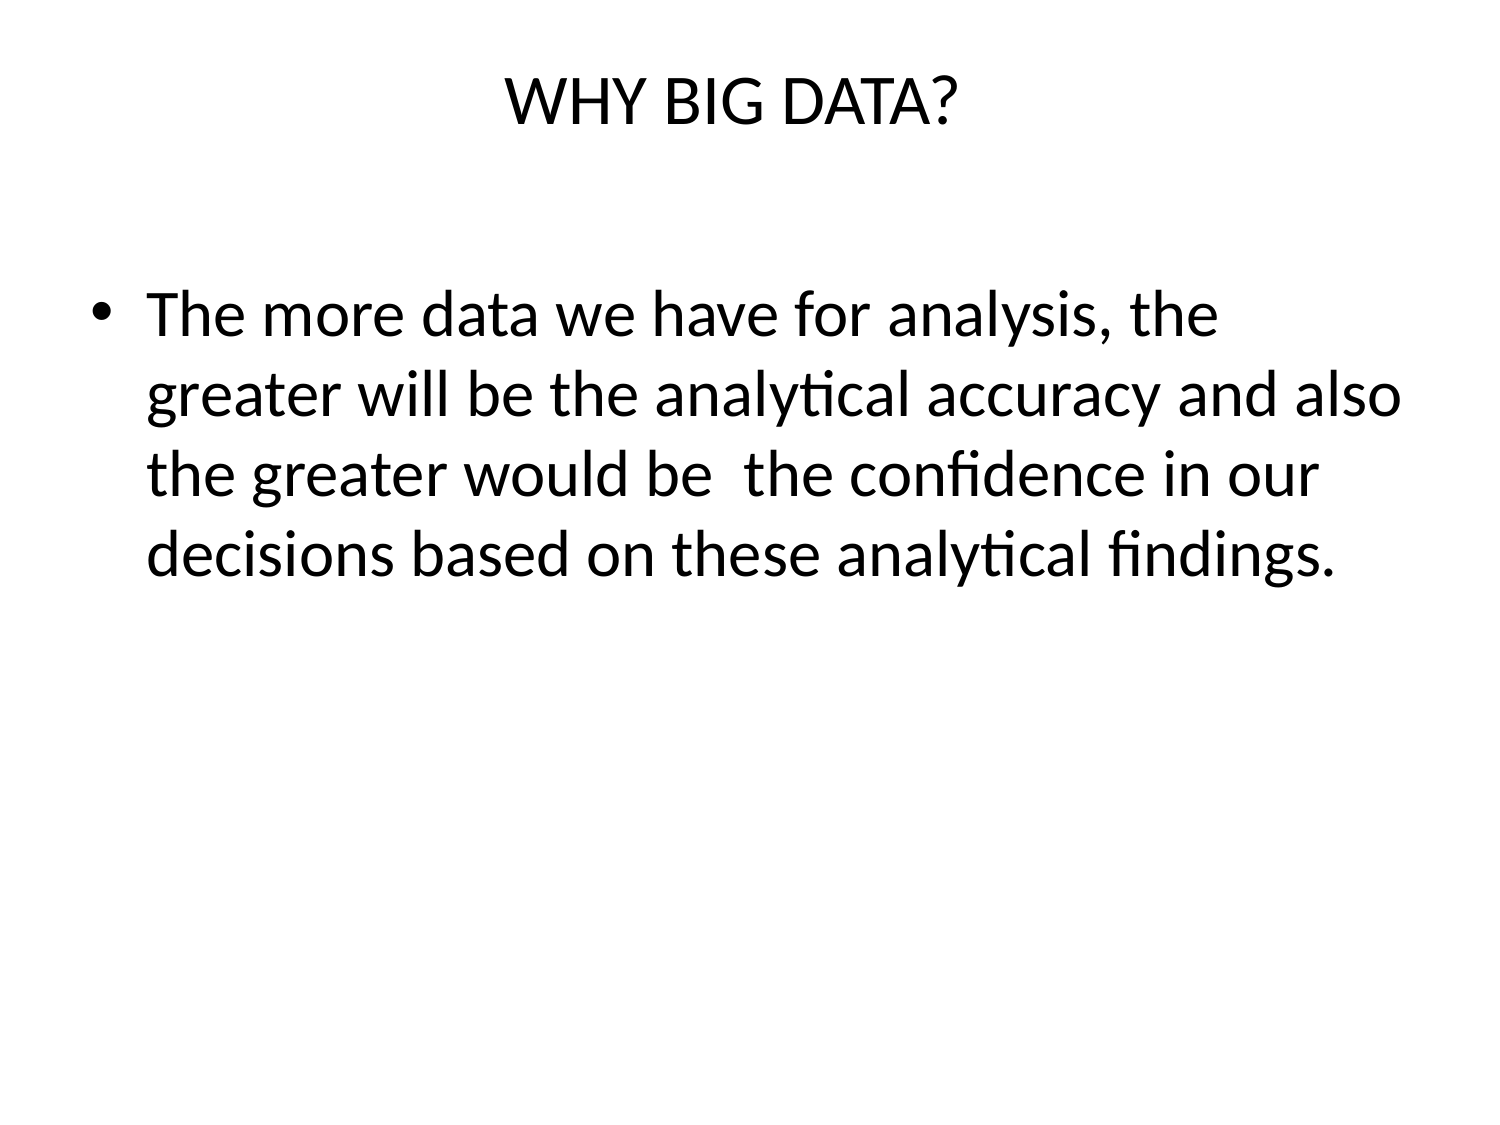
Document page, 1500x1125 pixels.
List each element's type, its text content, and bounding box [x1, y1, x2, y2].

list The more data we have for analysis, the greater will be the analytical accuracy and also the greater would be the confidence in our decisions based on these analytical findings. [75, 262, 1425, 1005]
title WHY BIG DATA? [75, 45, 1425, 233]
